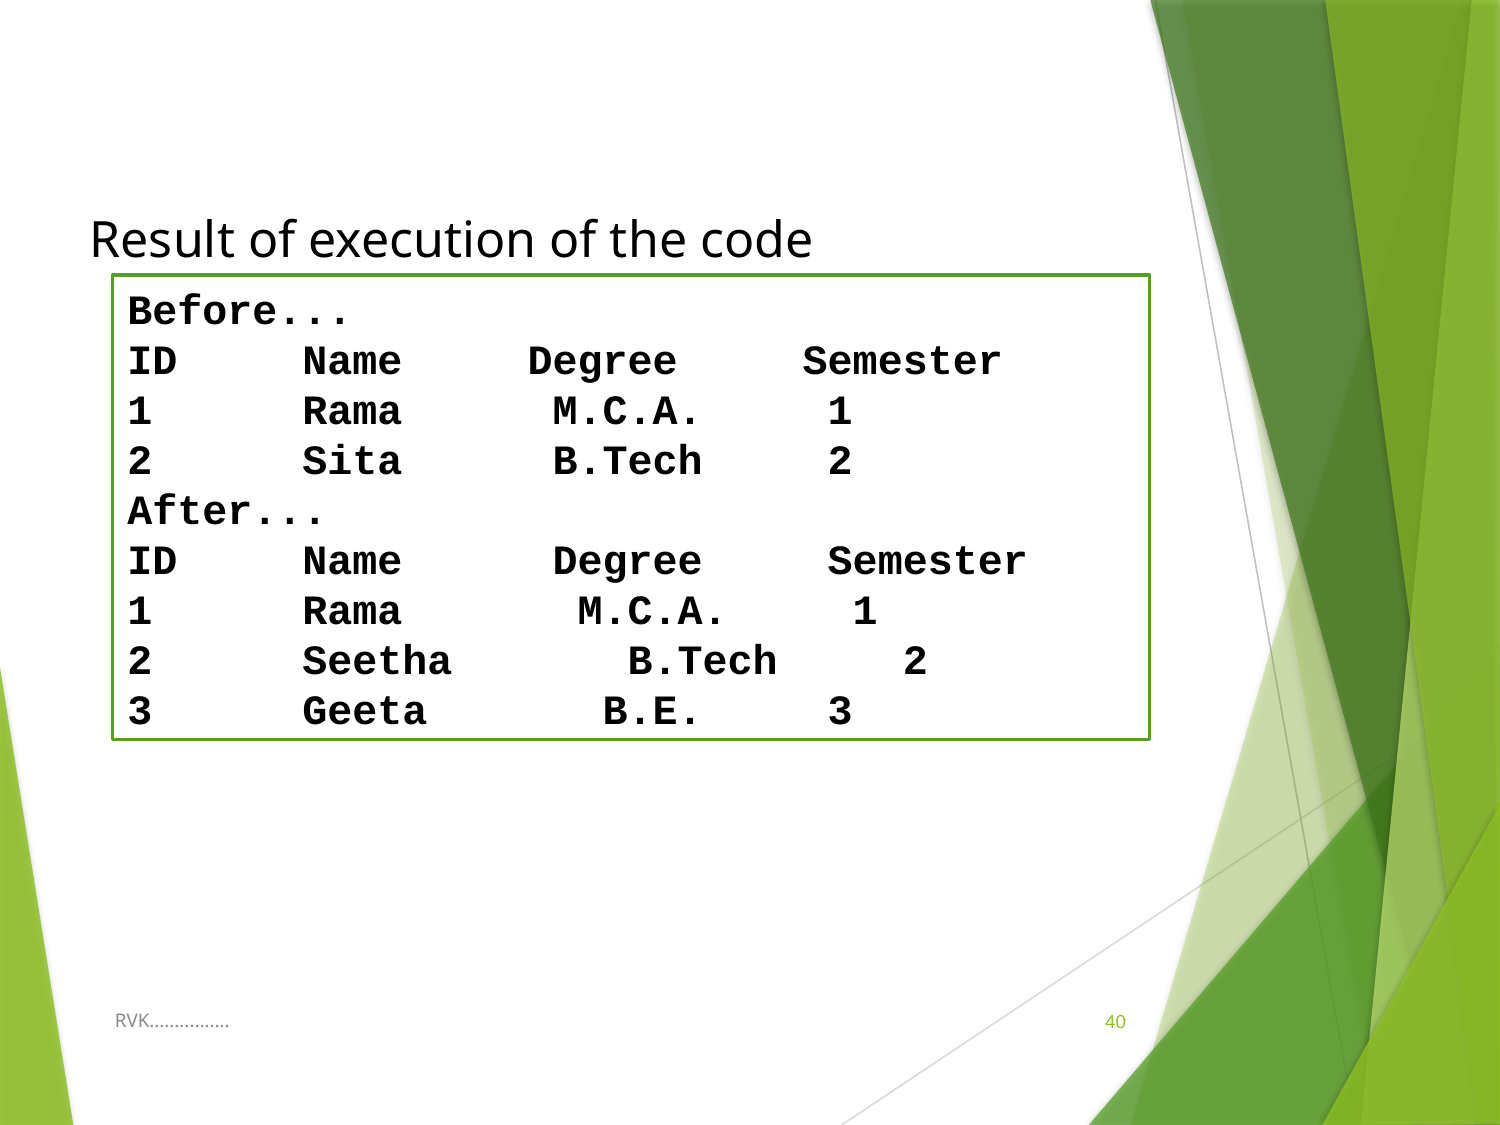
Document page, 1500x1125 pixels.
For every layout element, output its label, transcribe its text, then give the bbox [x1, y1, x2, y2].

slide_number 40 [1057, 991, 1142, 1051]
text_box Before... ID Name Degree Semester 1 Rama M.C.A. 1 2 Sita B.Tech 2 After... ID Name Degree Semester 1 Rama M.C.A. 1 2 Seetha B.Tech 2 3 Geeta B.E. 3 [111, 273, 1151, 741]
footer RVK................ [99, 991, 859, 1051]
text_box Result of execution of the code [74, 199, 913, 275]
